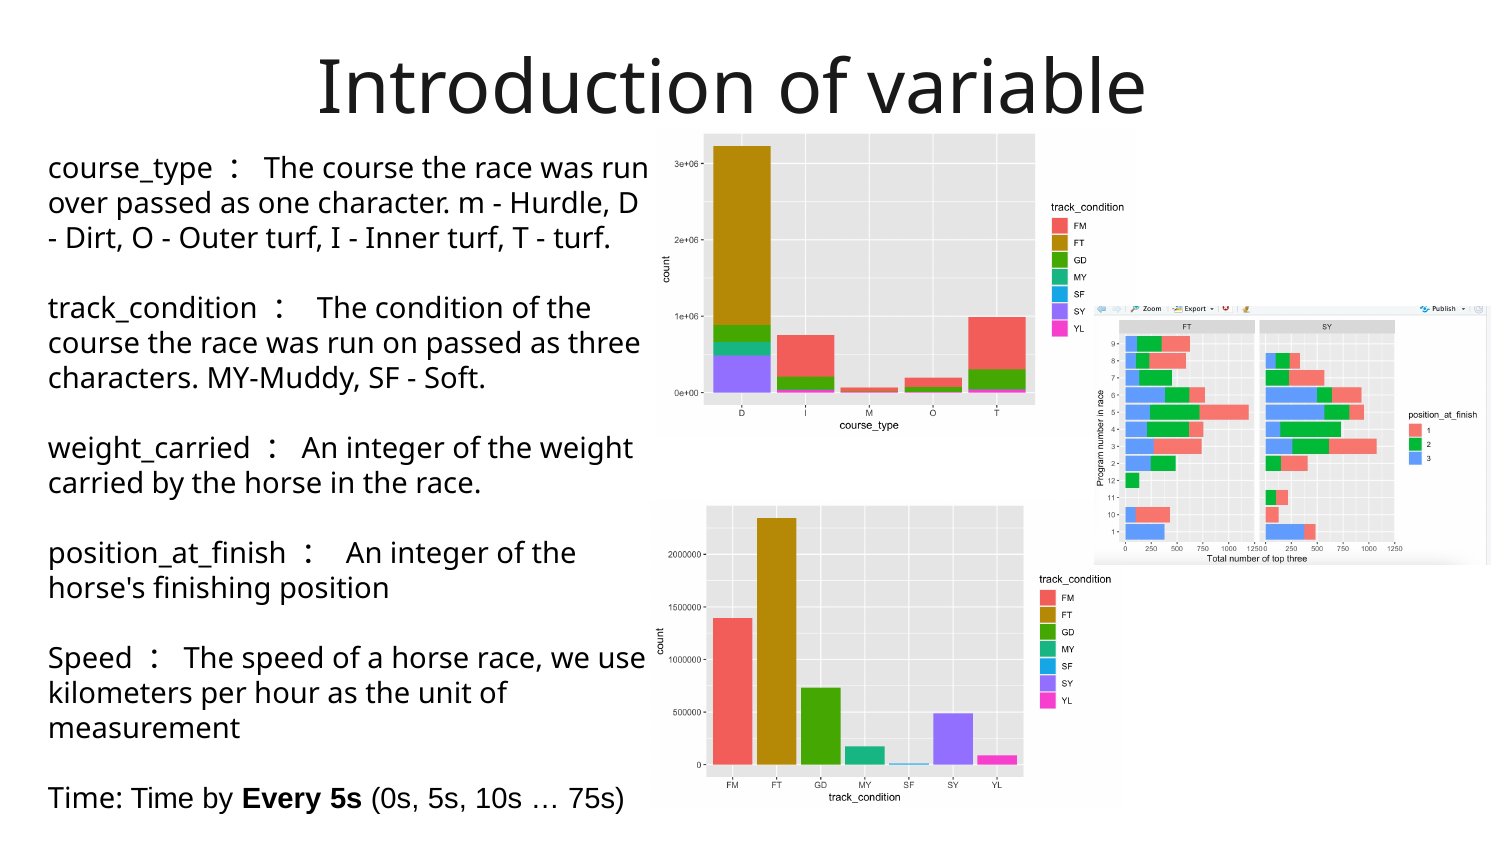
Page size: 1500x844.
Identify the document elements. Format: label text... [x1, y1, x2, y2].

text_box course_type ：The course the race was run over passed as one character. m - Hurdle, D - Dirt, O - Outer turf, I - Inner turf, T - turf. track_condition ： The condition of the course the race was run on passed as three characters. MY-Muddy, SF - Soft. weight_carried ：An integer of the weight carried by the horse in the race. position_at_finish ： An integer of the horse's finishing position Speed ：The speed of a horse race, we use kilometers per hour as the unit of measurement Time: Time by Every 5s (0s, 5s, 10s … 75s) [33, 142, 670, 822]
title Introduction of variable [101, 36, 1365, 131]
picture [650, 128, 1491, 808]
